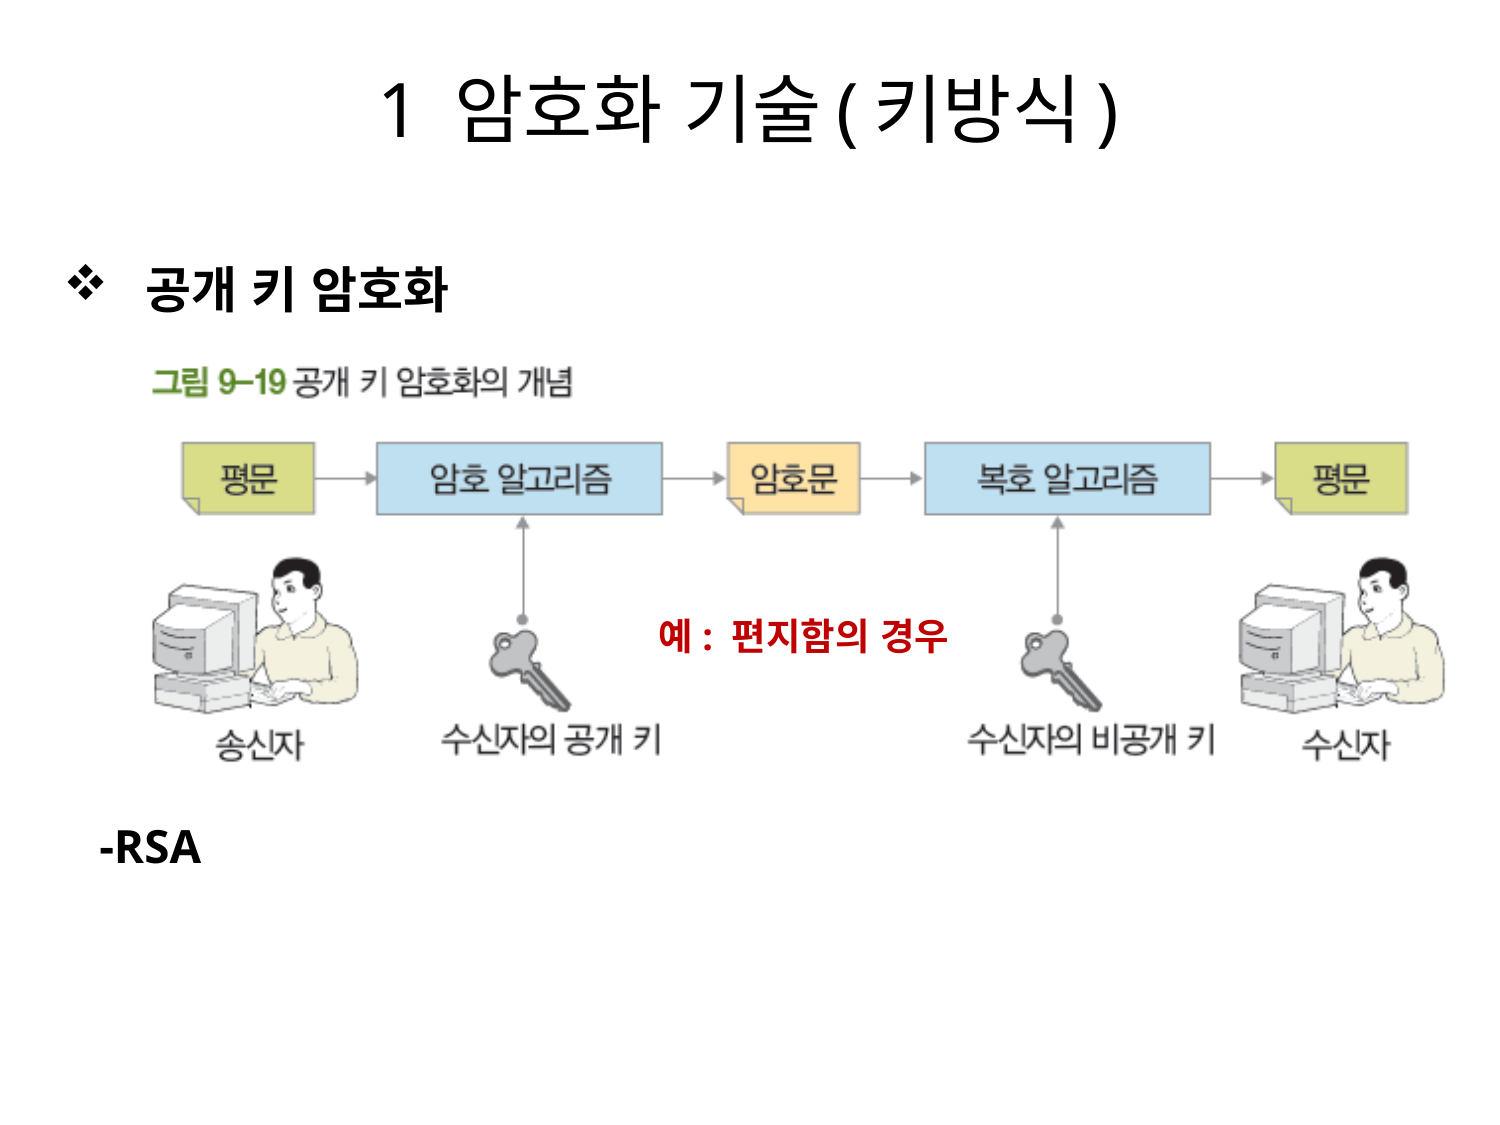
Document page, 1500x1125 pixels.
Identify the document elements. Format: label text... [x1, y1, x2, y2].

title 1 암호화 기술(키방식) [49, 54, 1447, 161]
list 공개 키 암호화 -RSA [48, 251, 1447, 959]
picture [147, 361, 1461, 776]
